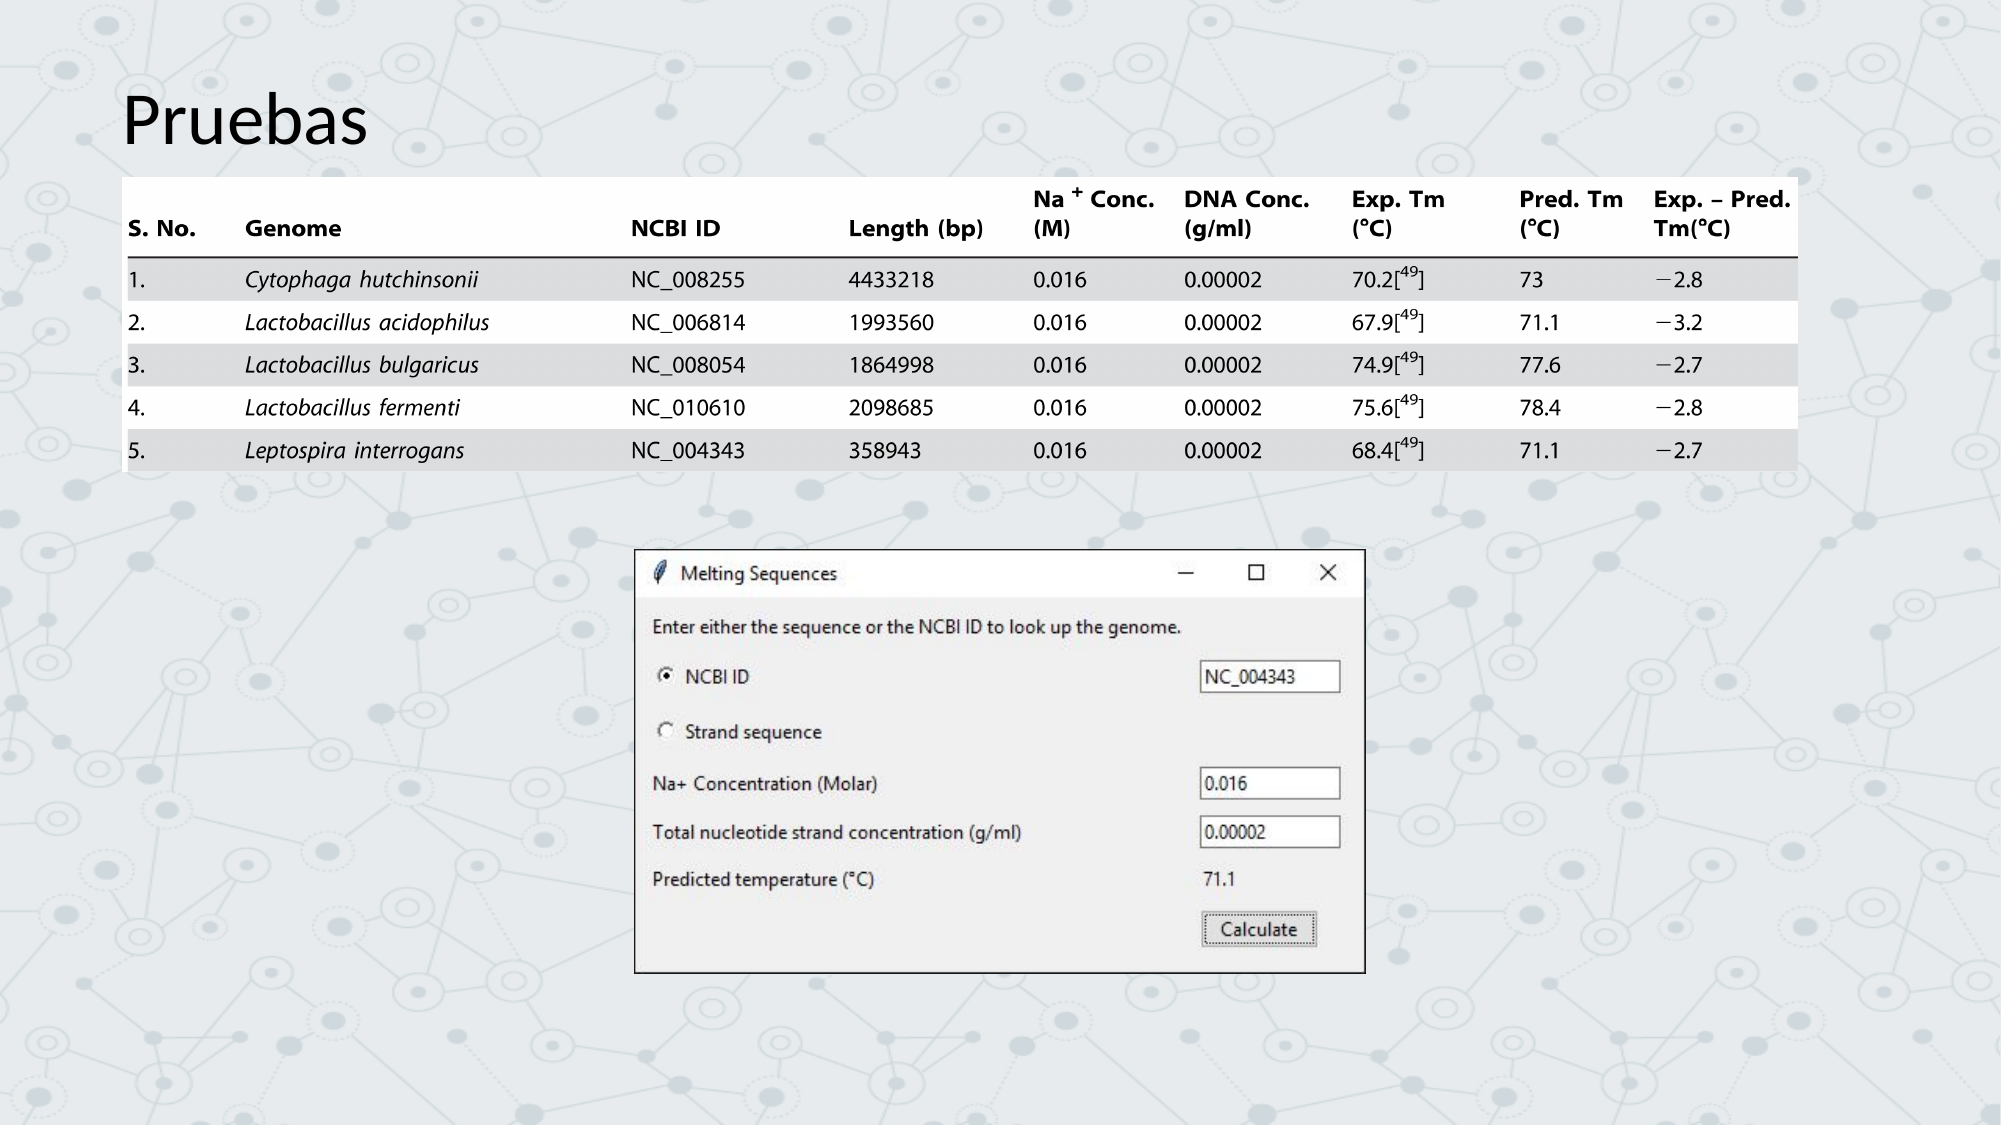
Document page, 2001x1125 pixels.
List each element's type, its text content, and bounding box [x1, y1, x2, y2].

picture [634, 549, 1366, 974]
picture [121, 177, 1798, 472]
text_box Pruebas [107, 62, 1775, 168]
